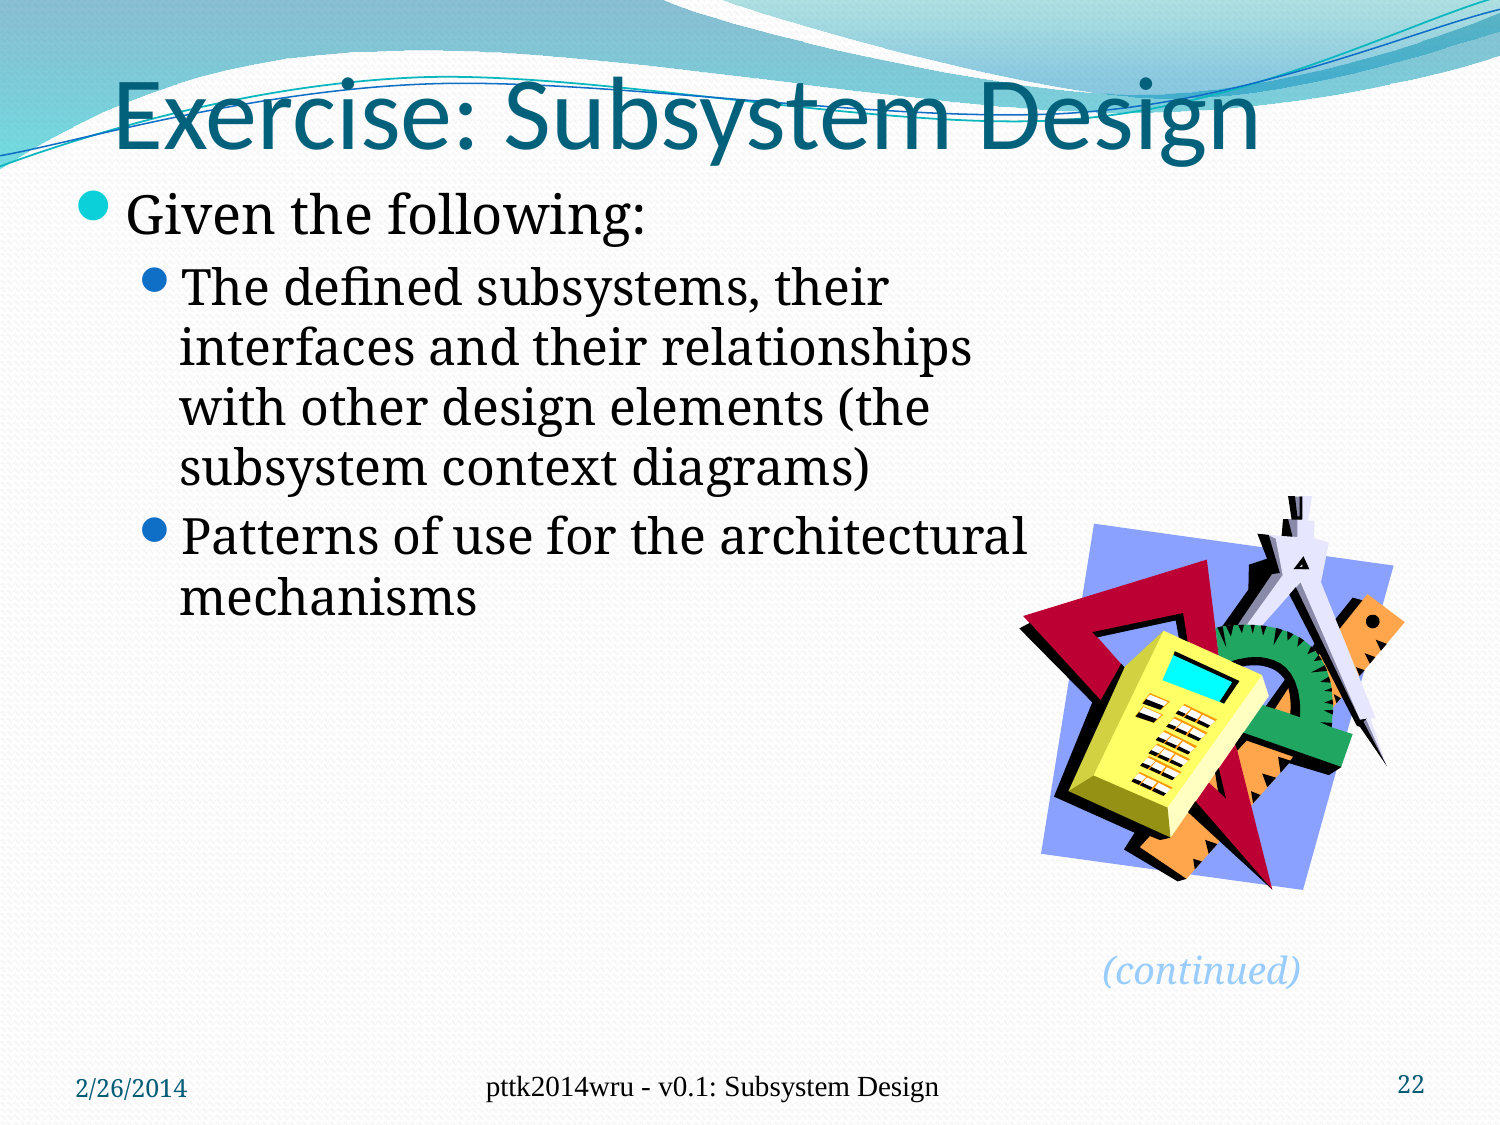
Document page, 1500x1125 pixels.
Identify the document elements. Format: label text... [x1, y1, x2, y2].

title Exercise: Subsystem Design [112, 0, 1463, 171]
slide_number 22 [1299, 1042, 1425, 1103]
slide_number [75, 1042, 425, 1103]
text_box (continued) [1087, 939, 1328, 1000]
footer pttk2014wru - v0.1: Subsystem Design [437, 1042, 988, 1103]
picture [1018, 492, 1409, 894]
list Given the following: The defined subsystems, their interfaces and their relationships with other design elements (the subsystem context diagrams) Patterns of use for the architectural mechanisms [59, 172, 1069, 1000]
